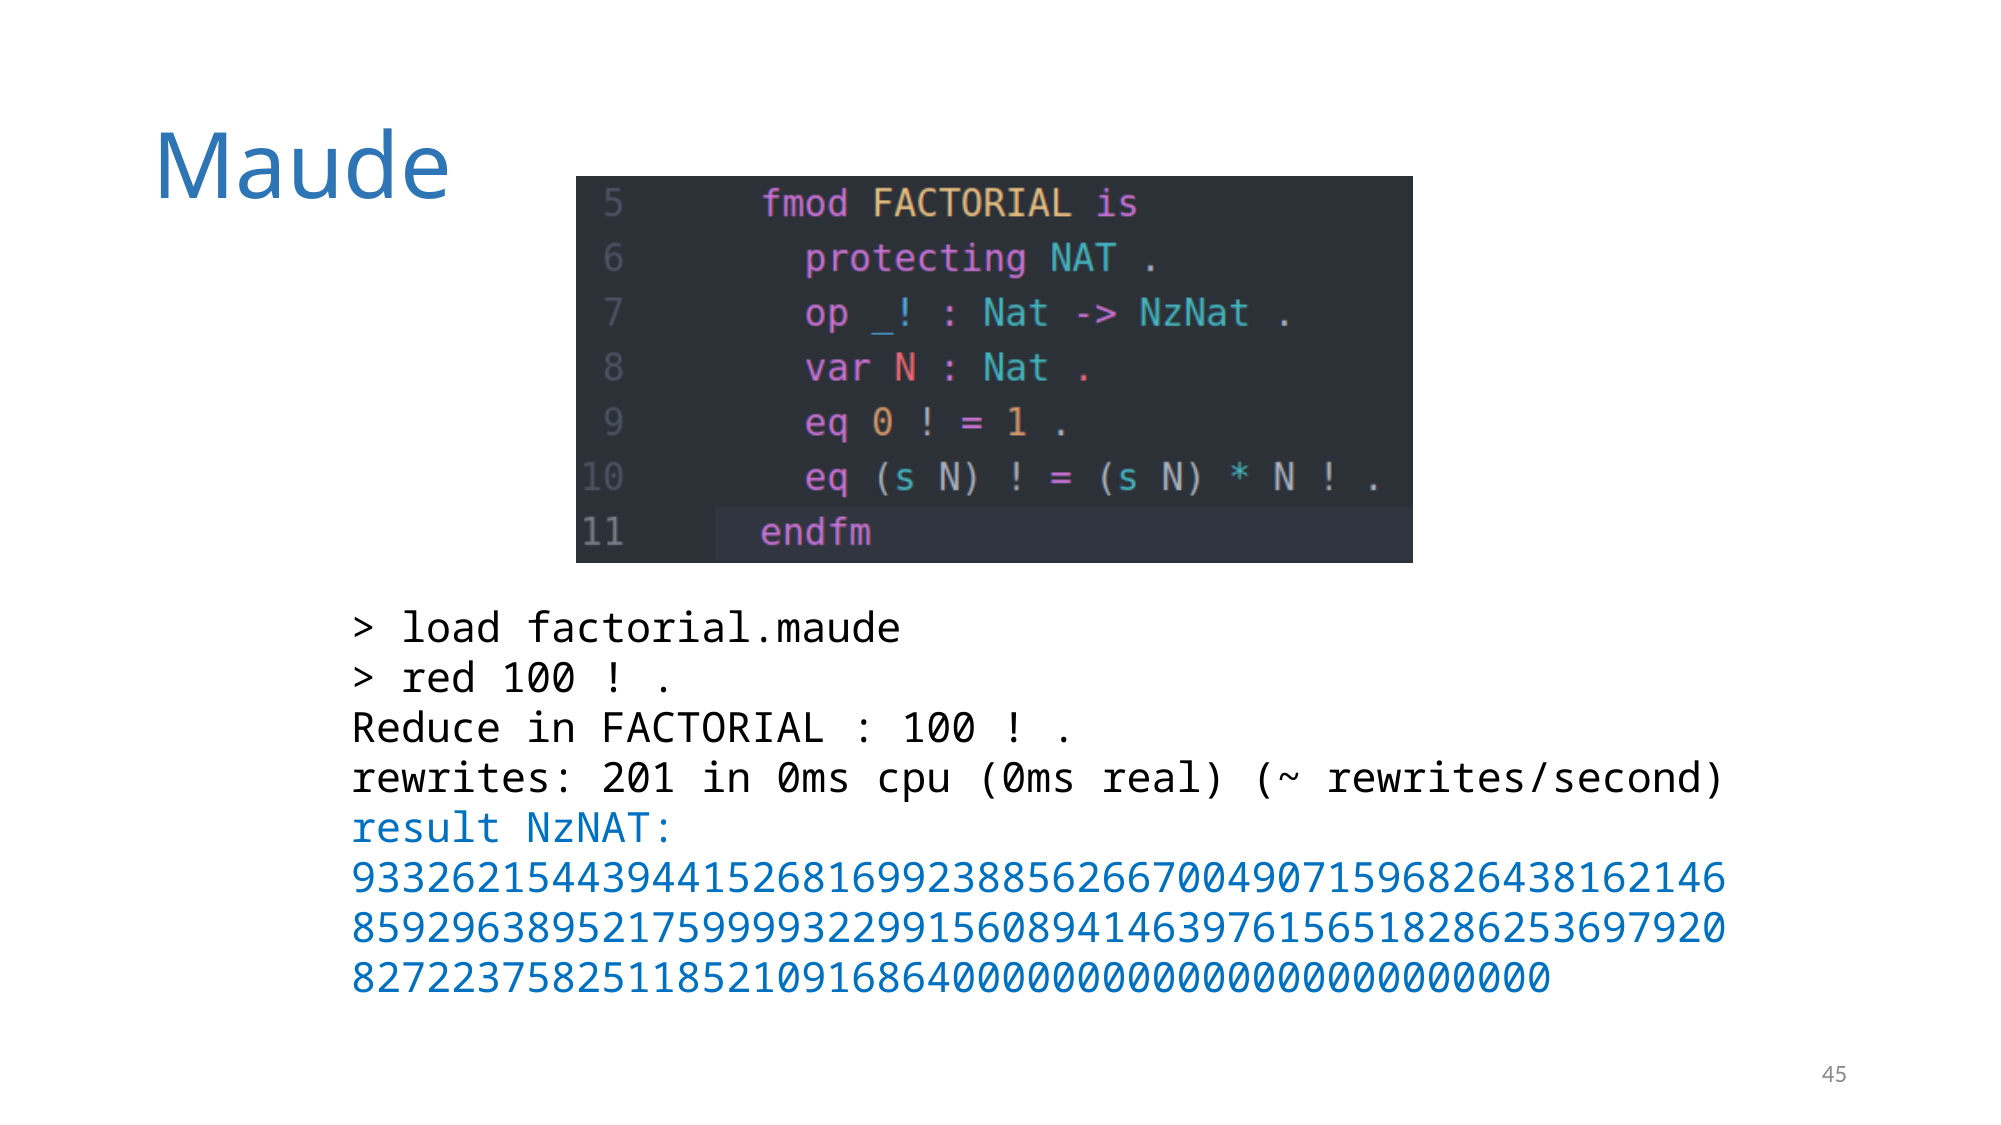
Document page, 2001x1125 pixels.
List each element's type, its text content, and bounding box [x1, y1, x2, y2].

title Maude [137, 59, 1863, 278]
picture [576, 176, 1413, 563]
slide_number 45 [1412, 1042, 1863, 1103]
text_box > load factorial.maude > red 100 ! . Reduce in FACTORIAL : 100 ! . rewrites: 201 in 0ms cpu (0ms real) (~ rewrites/second) result NzNAT: 93326215443944152681699238856266700490715968264381621468592963895217599993229915608941463976156518286253697920827223758251185210916864000000000000000000000000 [336, 593, 1750, 1008]
